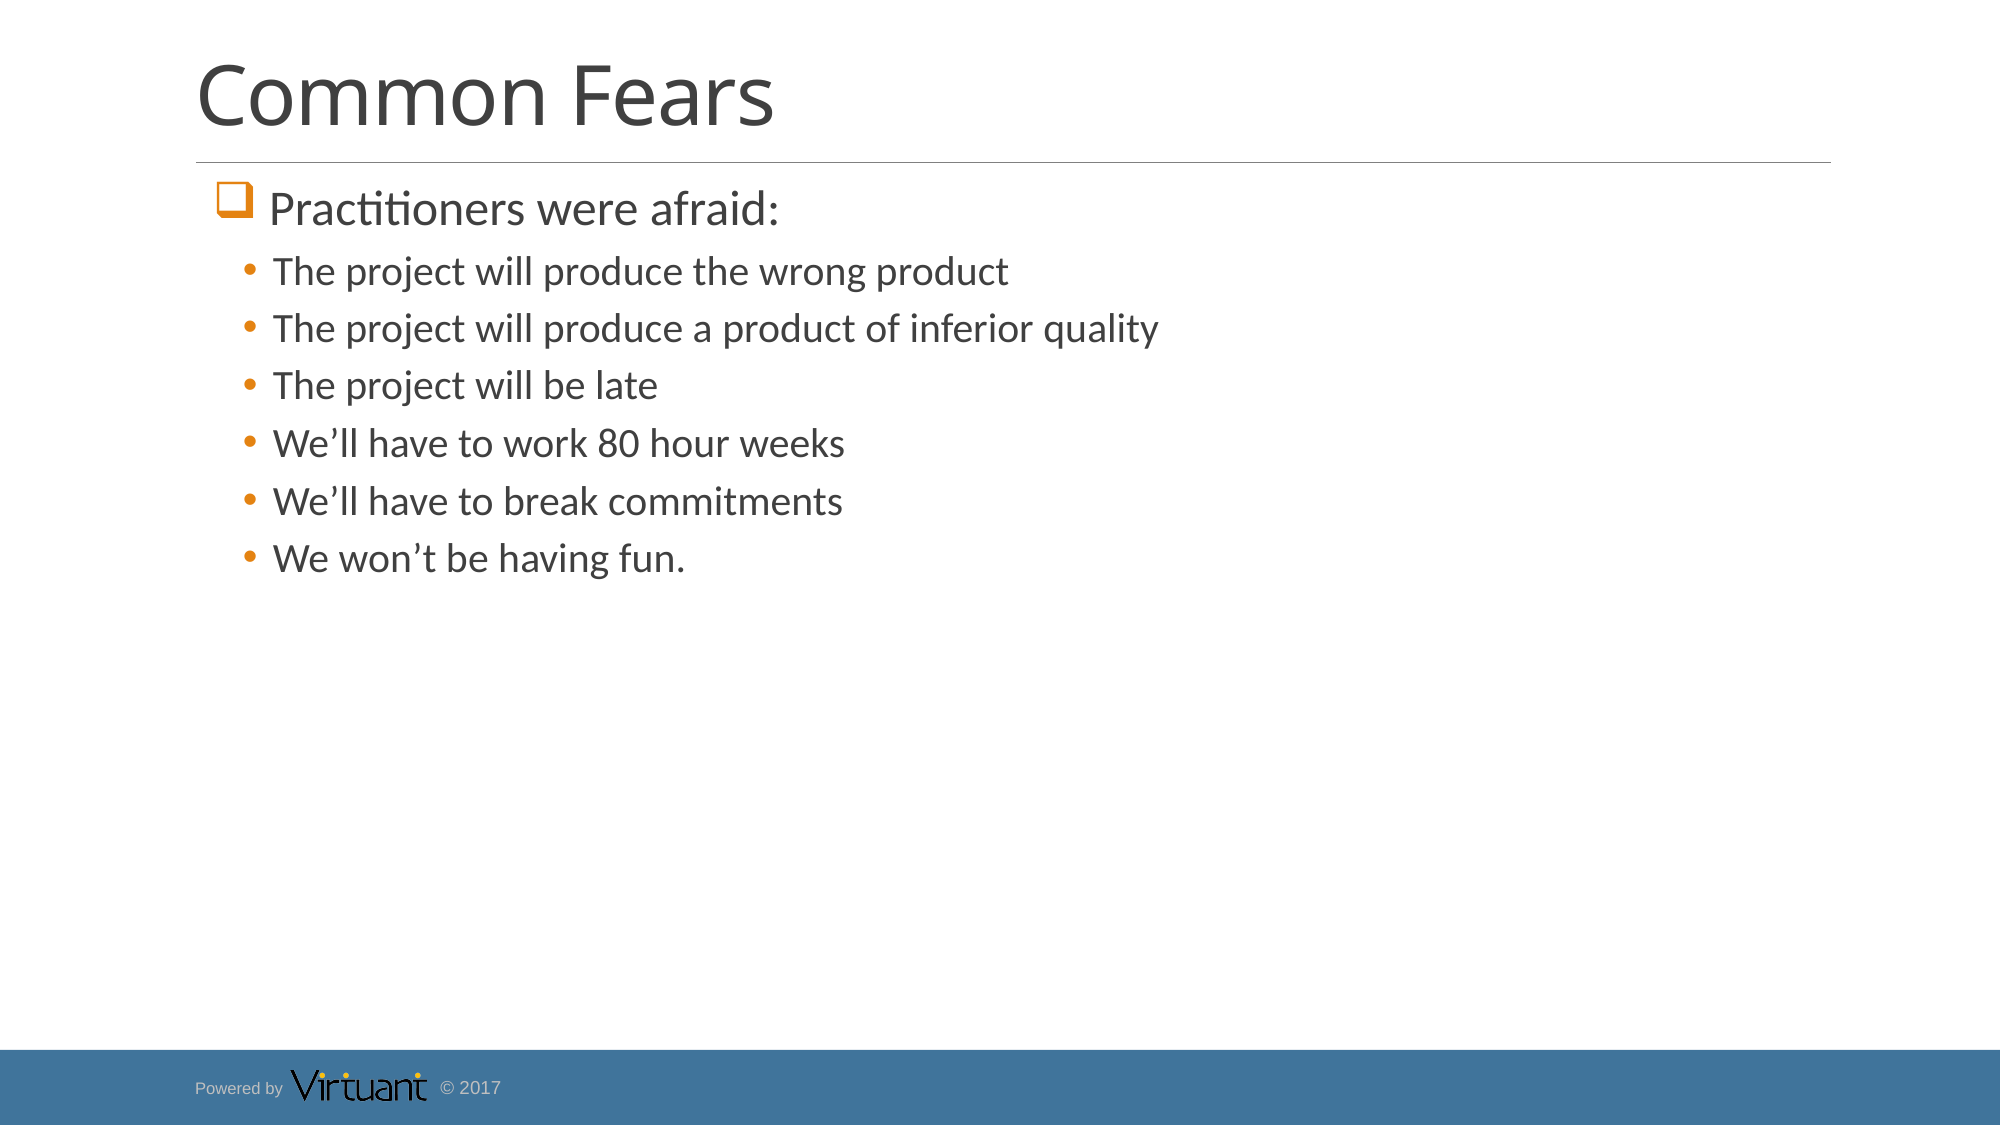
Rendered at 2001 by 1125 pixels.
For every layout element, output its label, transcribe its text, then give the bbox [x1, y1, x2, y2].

list Practitioners were afraid: The project will produce the wrong product The project will produce a product of inferior quality The project will be late We’ll have to work 80 hour weeks We’ll have to break commitments We won’t be having fun. [180, 174, 1830, 963]
title Common Fears [180, 47, 1830, 150]
picture [290, 1070, 427, 1102]
